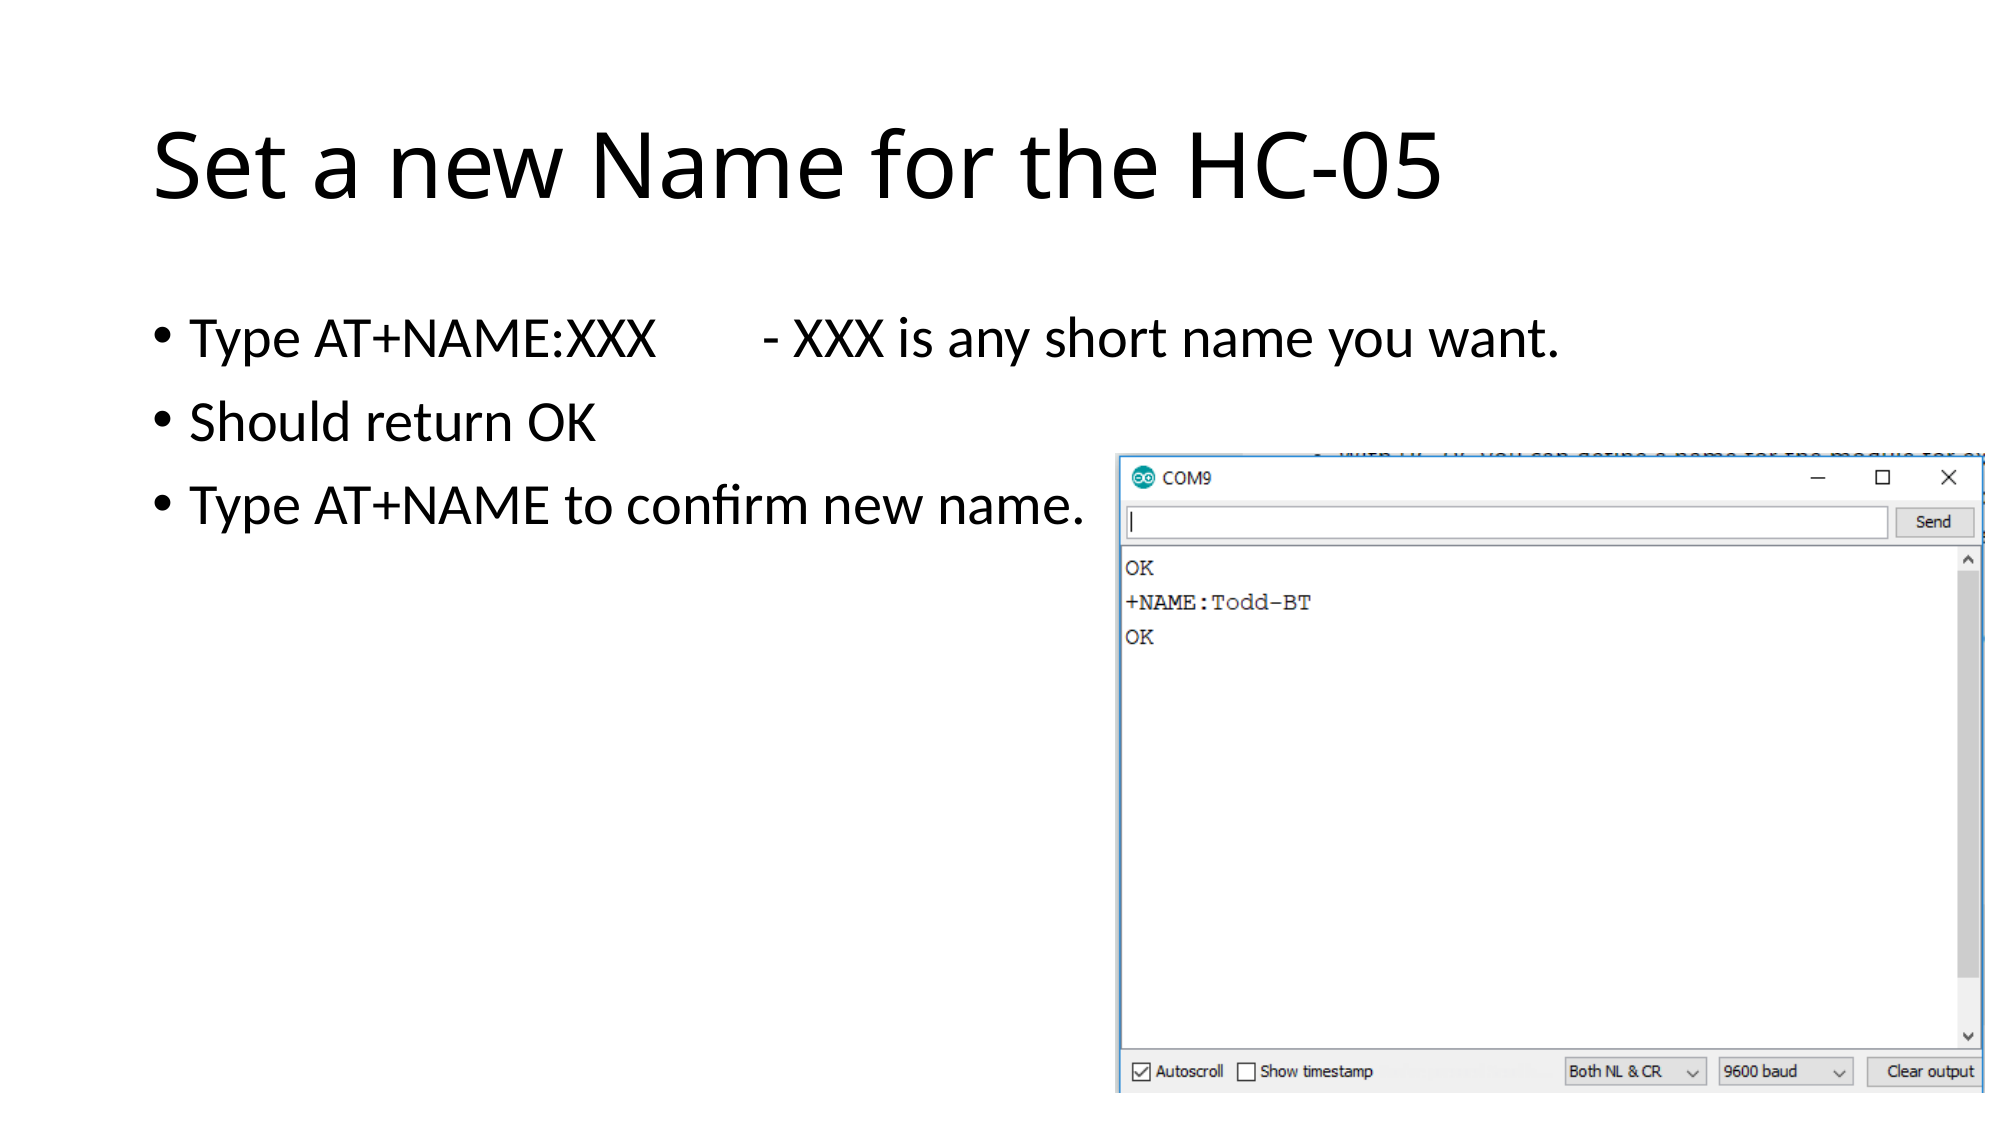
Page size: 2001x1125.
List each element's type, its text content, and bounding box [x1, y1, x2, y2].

list Type AT+NAME:XXX - XXX is any short name you want. Should return OK Type AT+NAME to confirm new name. [137, 299, 1863, 1014]
picture [1114, 452, 1985, 1093]
title Set a new Name for the HC-05 [137, 59, 1863, 278]
